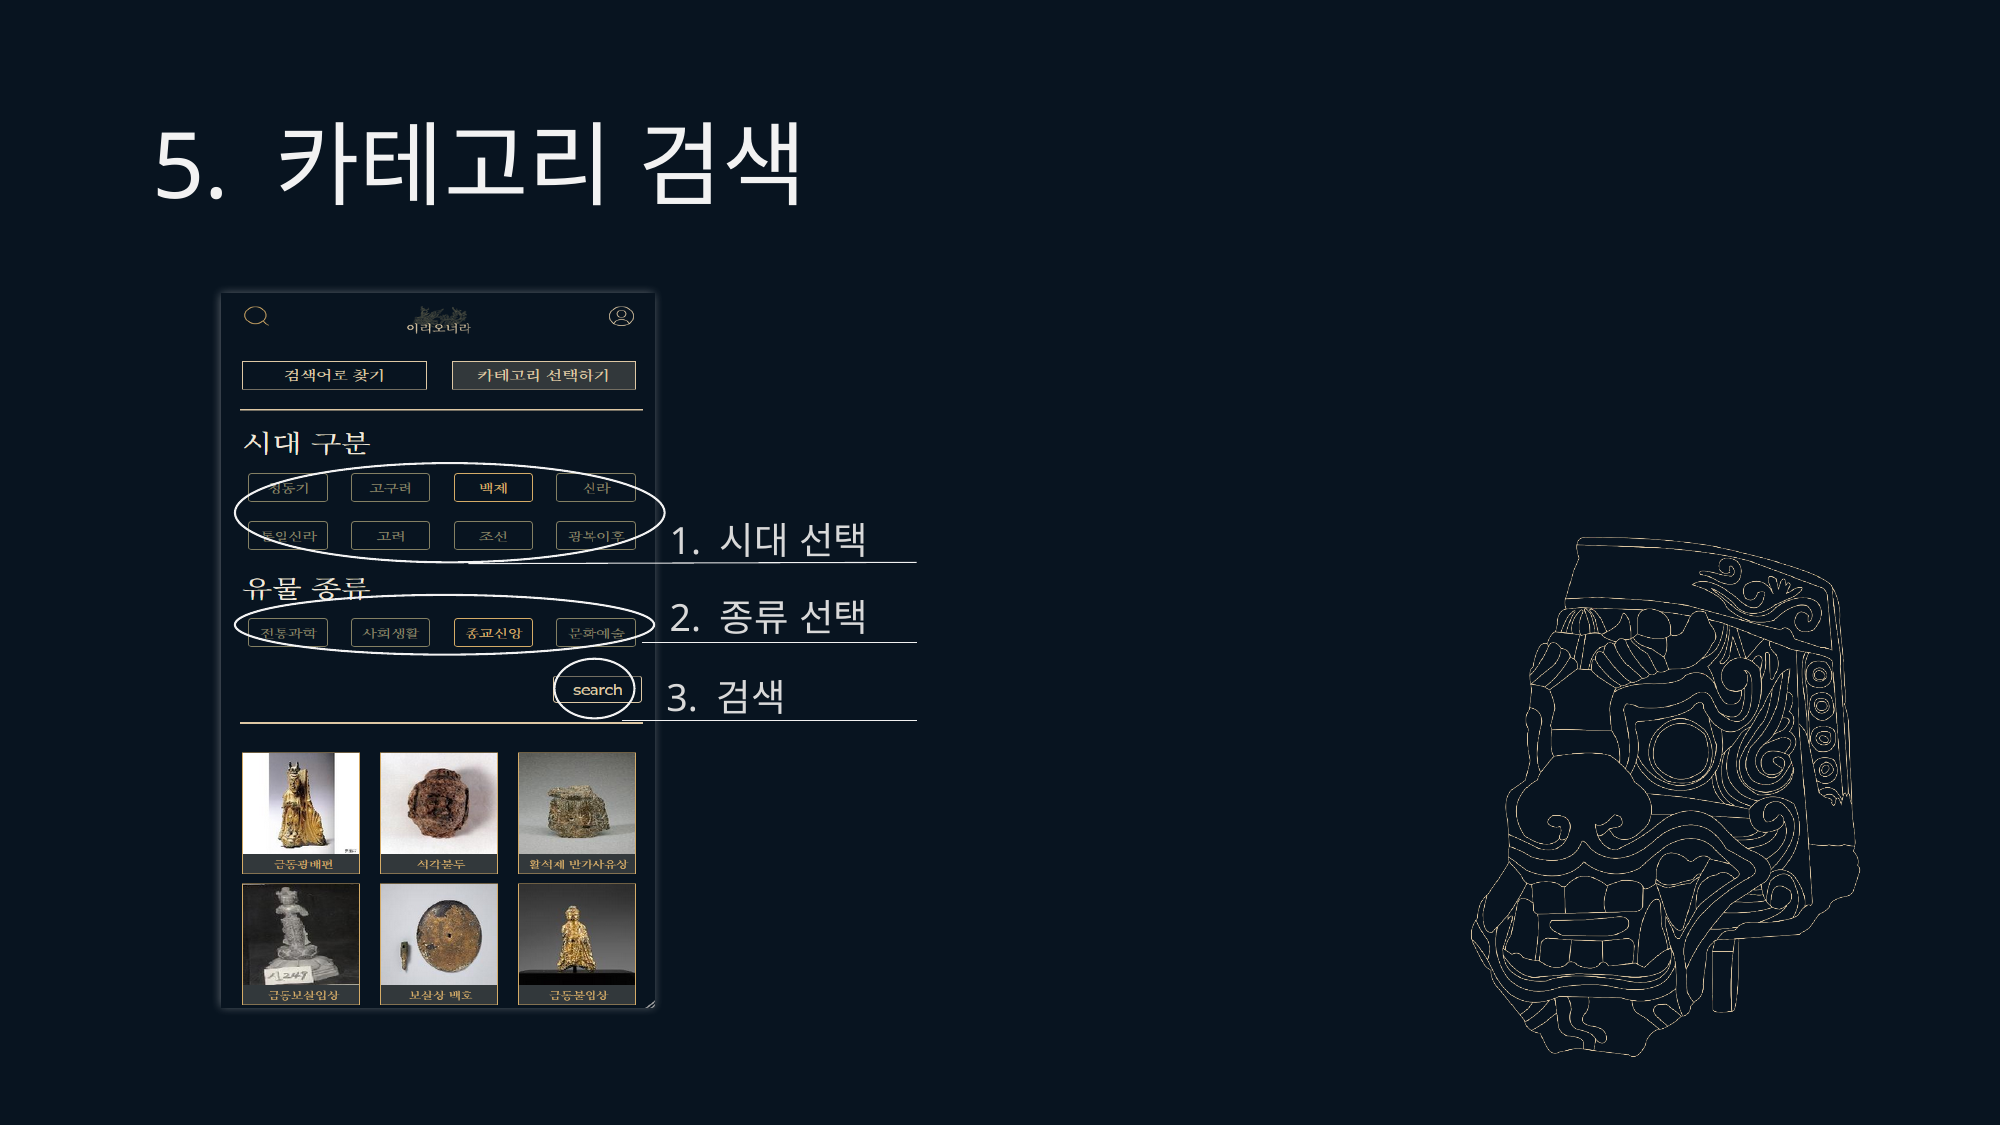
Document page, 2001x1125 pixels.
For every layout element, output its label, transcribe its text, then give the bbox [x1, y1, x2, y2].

picture [221, 293, 655, 1008]
text_box 2. 종류 선택 [660, 586, 1330, 647]
picture [1468, 533, 1863, 1064]
text_box 3. 검색 [655, 666, 1327, 726]
text_box 1. 시대 선택 [660, 509, 1330, 570]
title 5. 카테고리 검색 [137, 59, 1863, 278]
text_box [655, 496, 666, 529]
